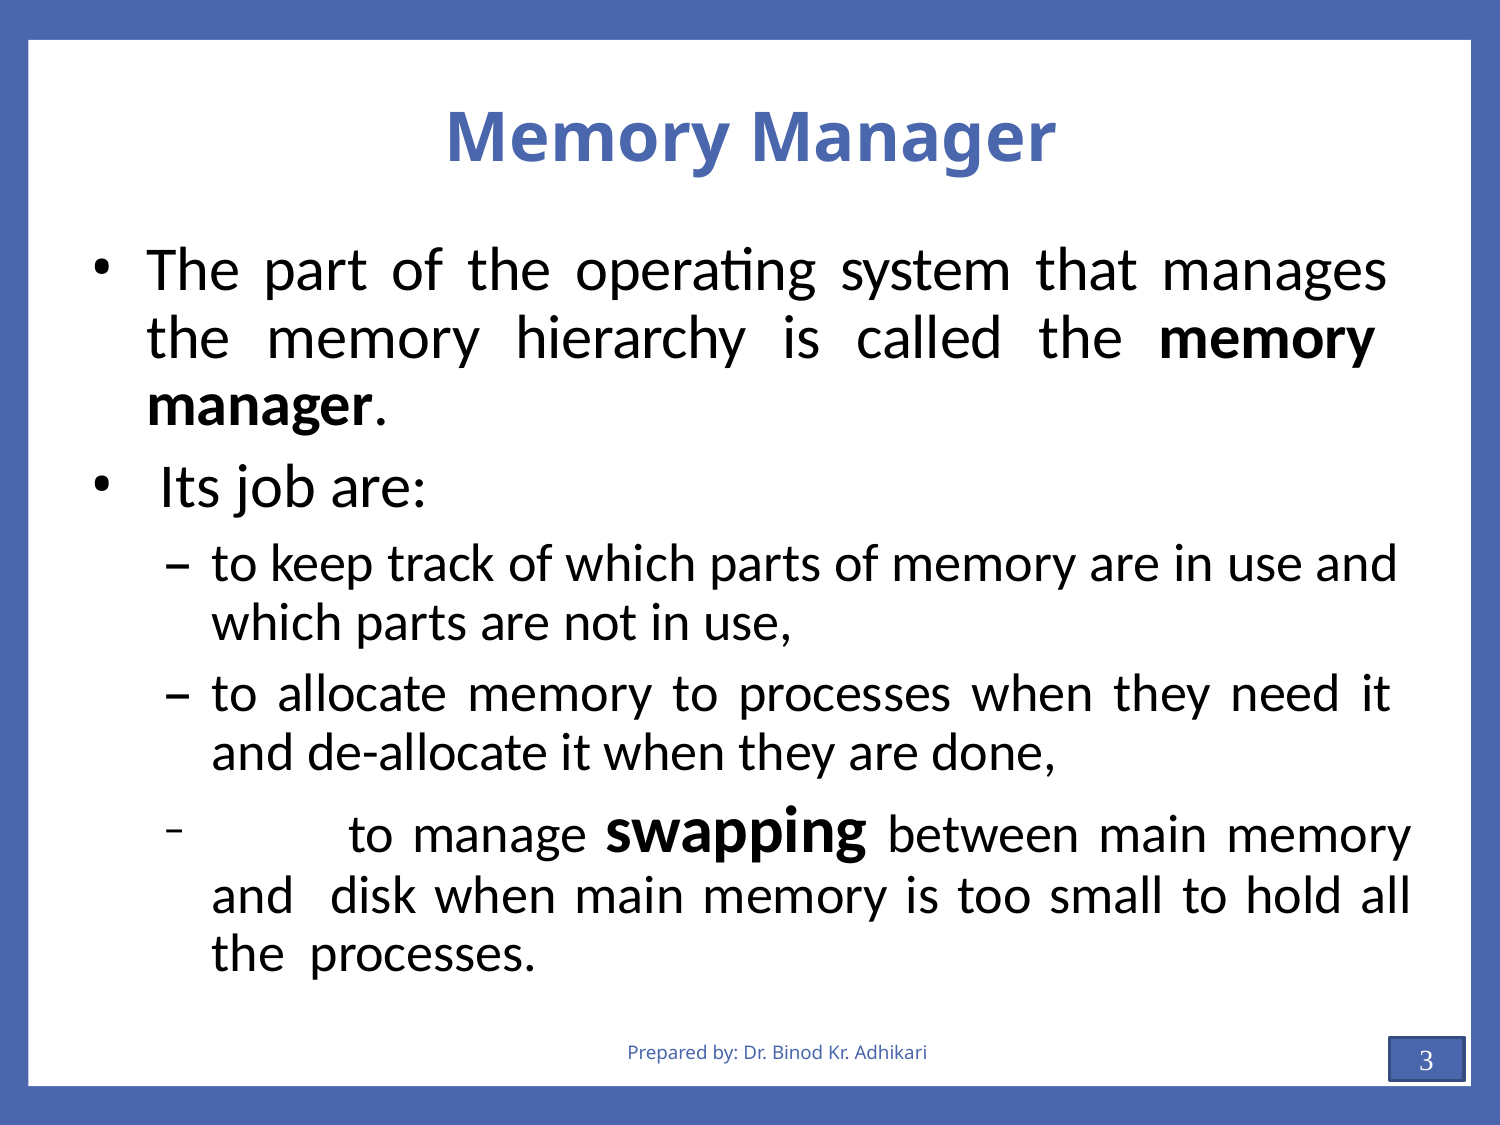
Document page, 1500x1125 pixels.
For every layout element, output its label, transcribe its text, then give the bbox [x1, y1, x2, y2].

title Memory Manager [410, 37, 1090, 224]
text_box The part of the operating system that manages the memory hierarchy is called the memory manager. Its job are: to keep track of which parts of memory are in use and which parts are not in use, to allocate memory to processes when they need it and de-allocate it when they are done, to manage swapping between main memory and disk when main memory is too small to hold all the processes. [87, 224, 1413, 984]
footer Prepared by: Dr. Binod Kr. Adhikari [485, 1020, 1067, 1081]
